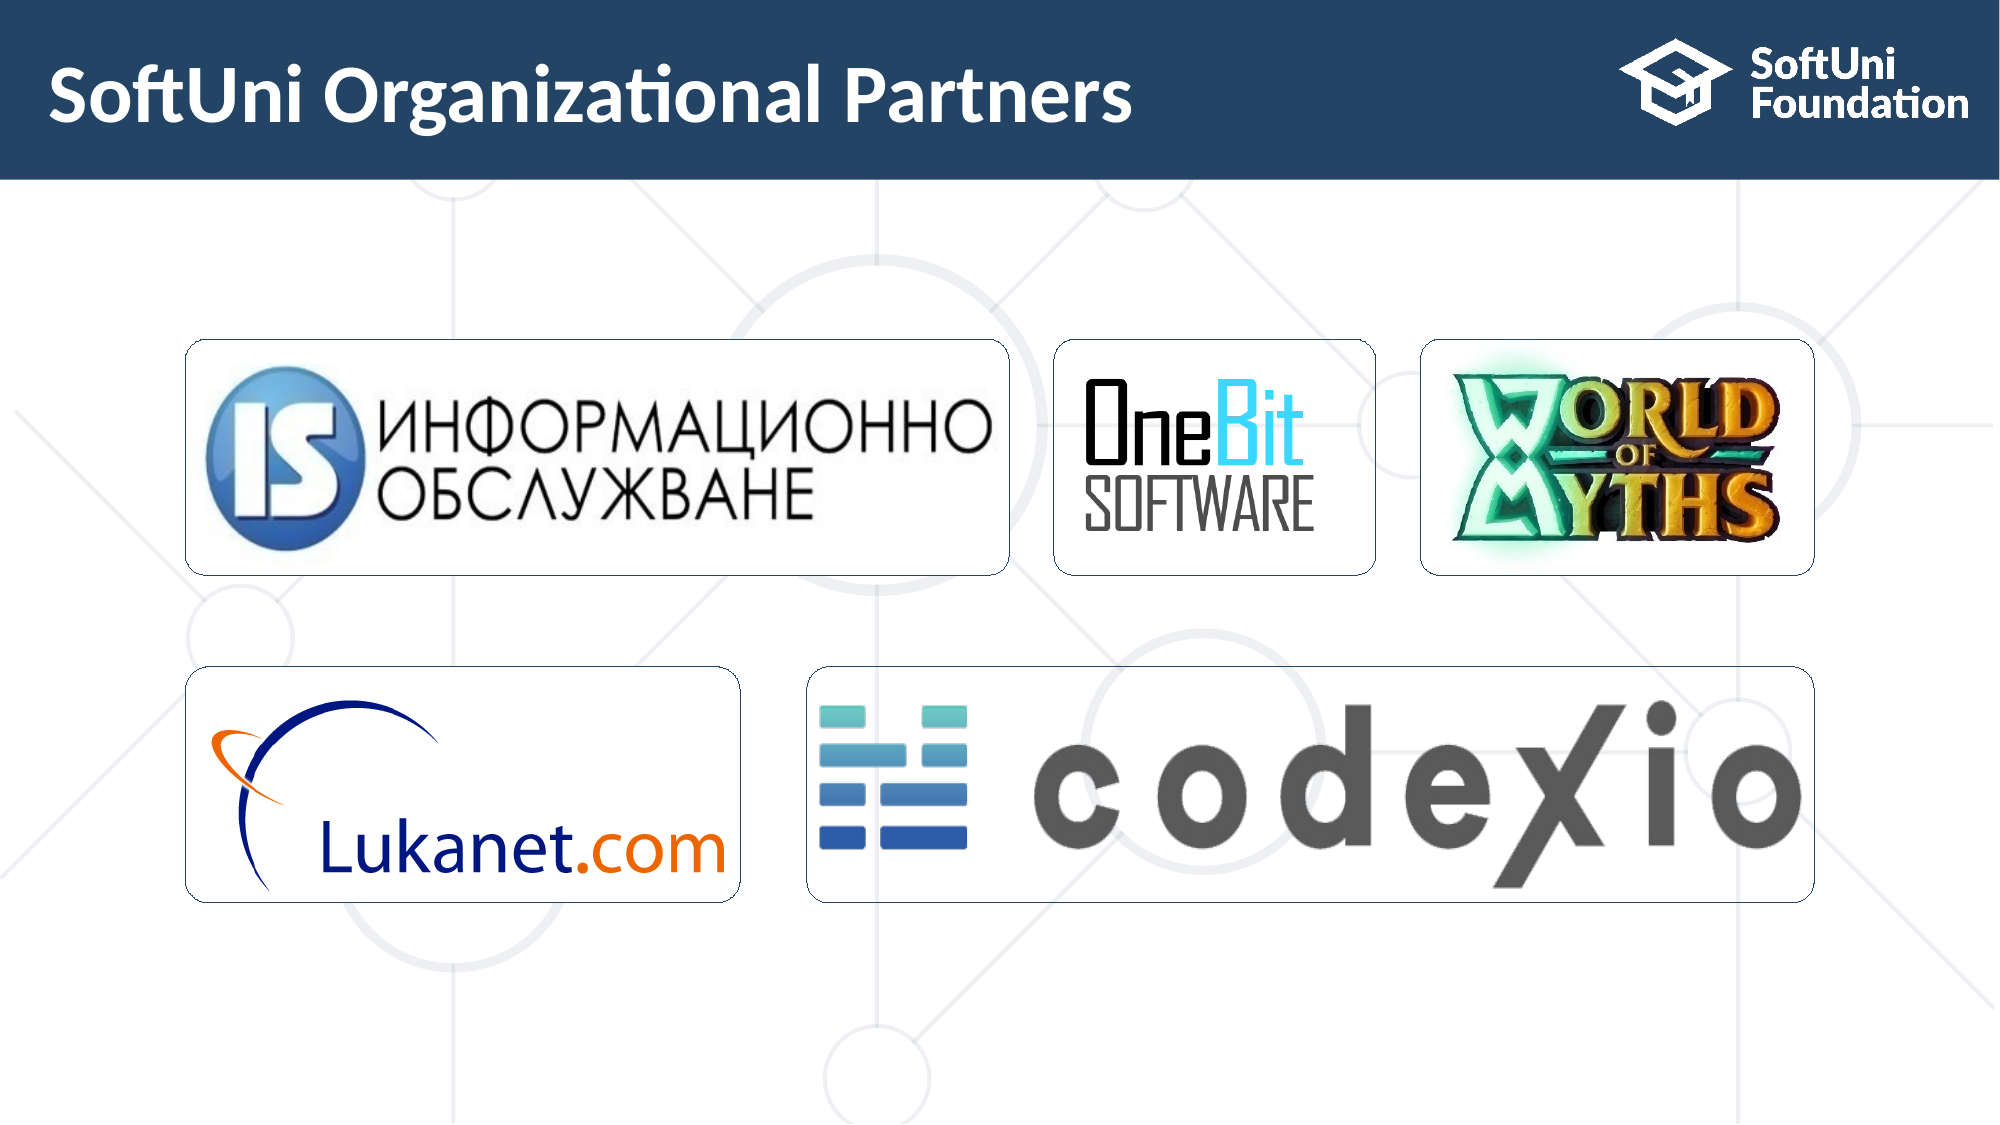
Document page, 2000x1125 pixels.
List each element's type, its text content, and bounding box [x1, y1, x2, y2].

picture [184, 338, 1010, 576]
picture [806, 666, 1815, 904]
picture [1053, 338, 1377, 576]
picture [1618, 38, 1968, 126]
title SoftUni Organizational Partners [31, 16, 1591, 162]
picture [1420, 338, 1815, 576]
picture [184, 666, 741, 904]
